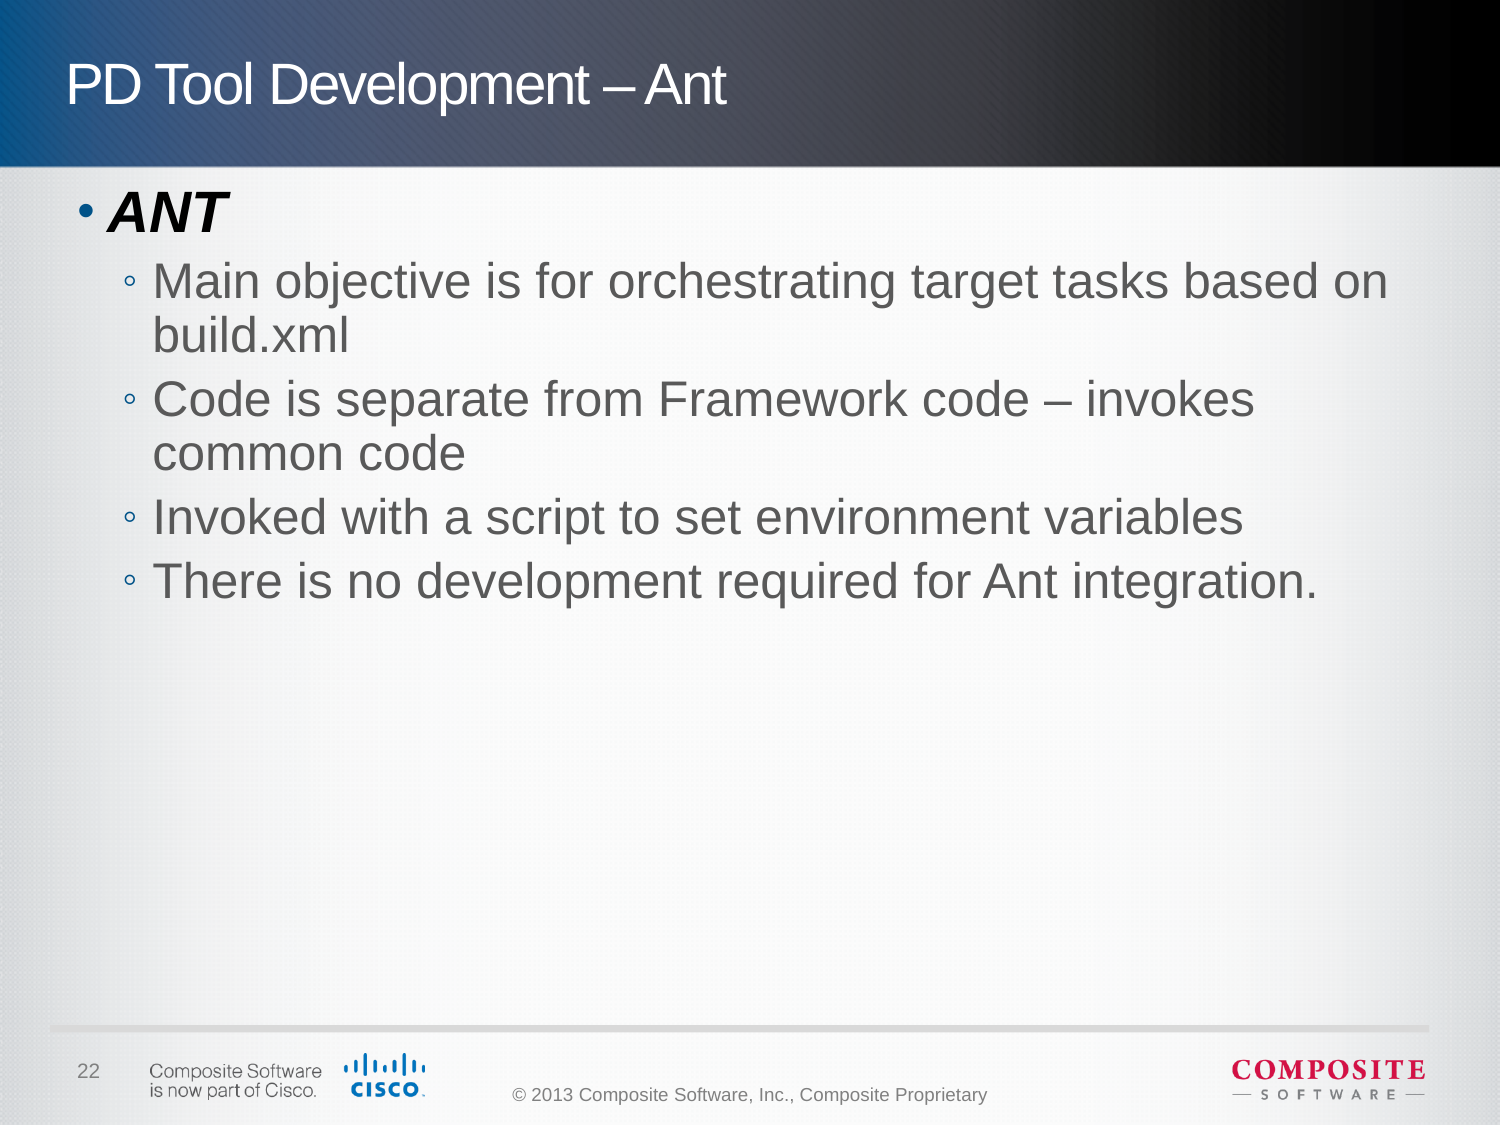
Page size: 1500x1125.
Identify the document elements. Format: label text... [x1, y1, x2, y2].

picture [0, 0, 1500, 1125]
list ANT Main objective is for orchestrating target tasks based on build.xml Code is separate from Framework code – invokes common code Invoked with a script to set environment variables There is no development required for Ant integration. [62, 174, 1463, 1050]
title PD Tool Development – Ant [50, 12, 1450, 150]
